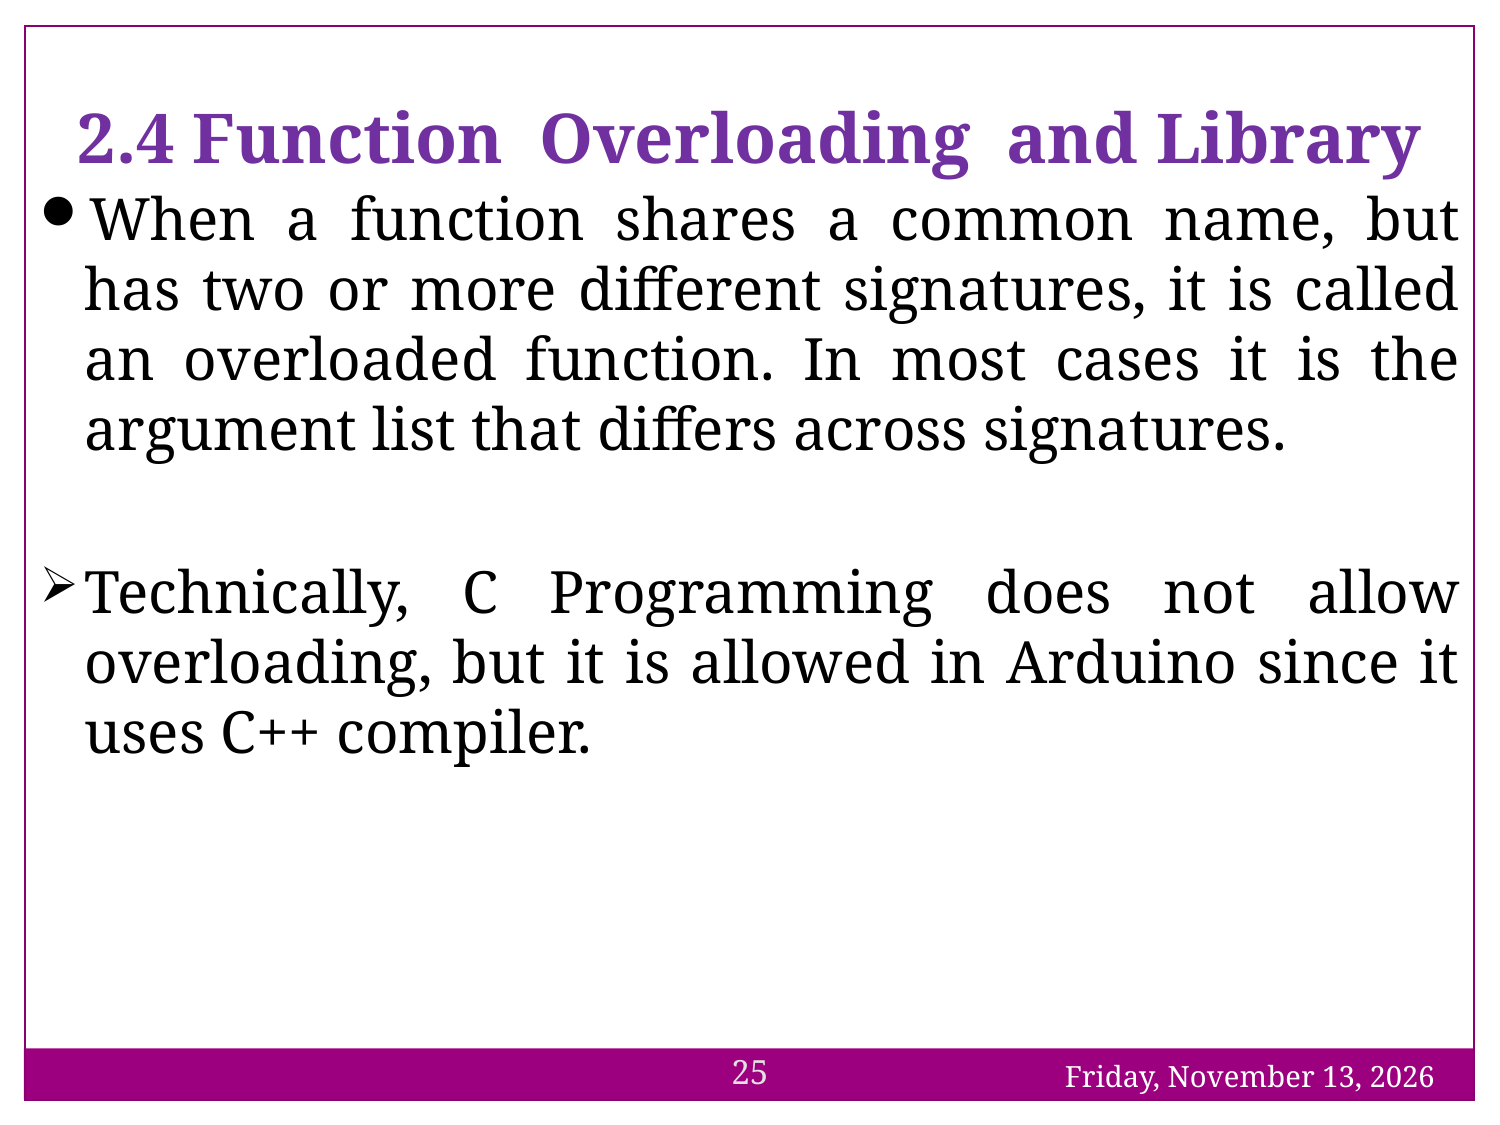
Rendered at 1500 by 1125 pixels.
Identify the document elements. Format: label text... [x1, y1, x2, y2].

text_box 2.4 Function Overloading and Library [24, 87, 1475, 200]
slide_number 25 [699, 1050, 800, 1110]
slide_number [950, 1050, 1450, 1111]
text_box When a function shares a common name, but has two or more different signatures, it is called an overloaded function. In most cases it is the argument list that differs across signatures. Technically, C Programming does not allow overloading, but it is allowed in Arduino since it uses C++ compiler. [24, 200, 1475, 1050]
